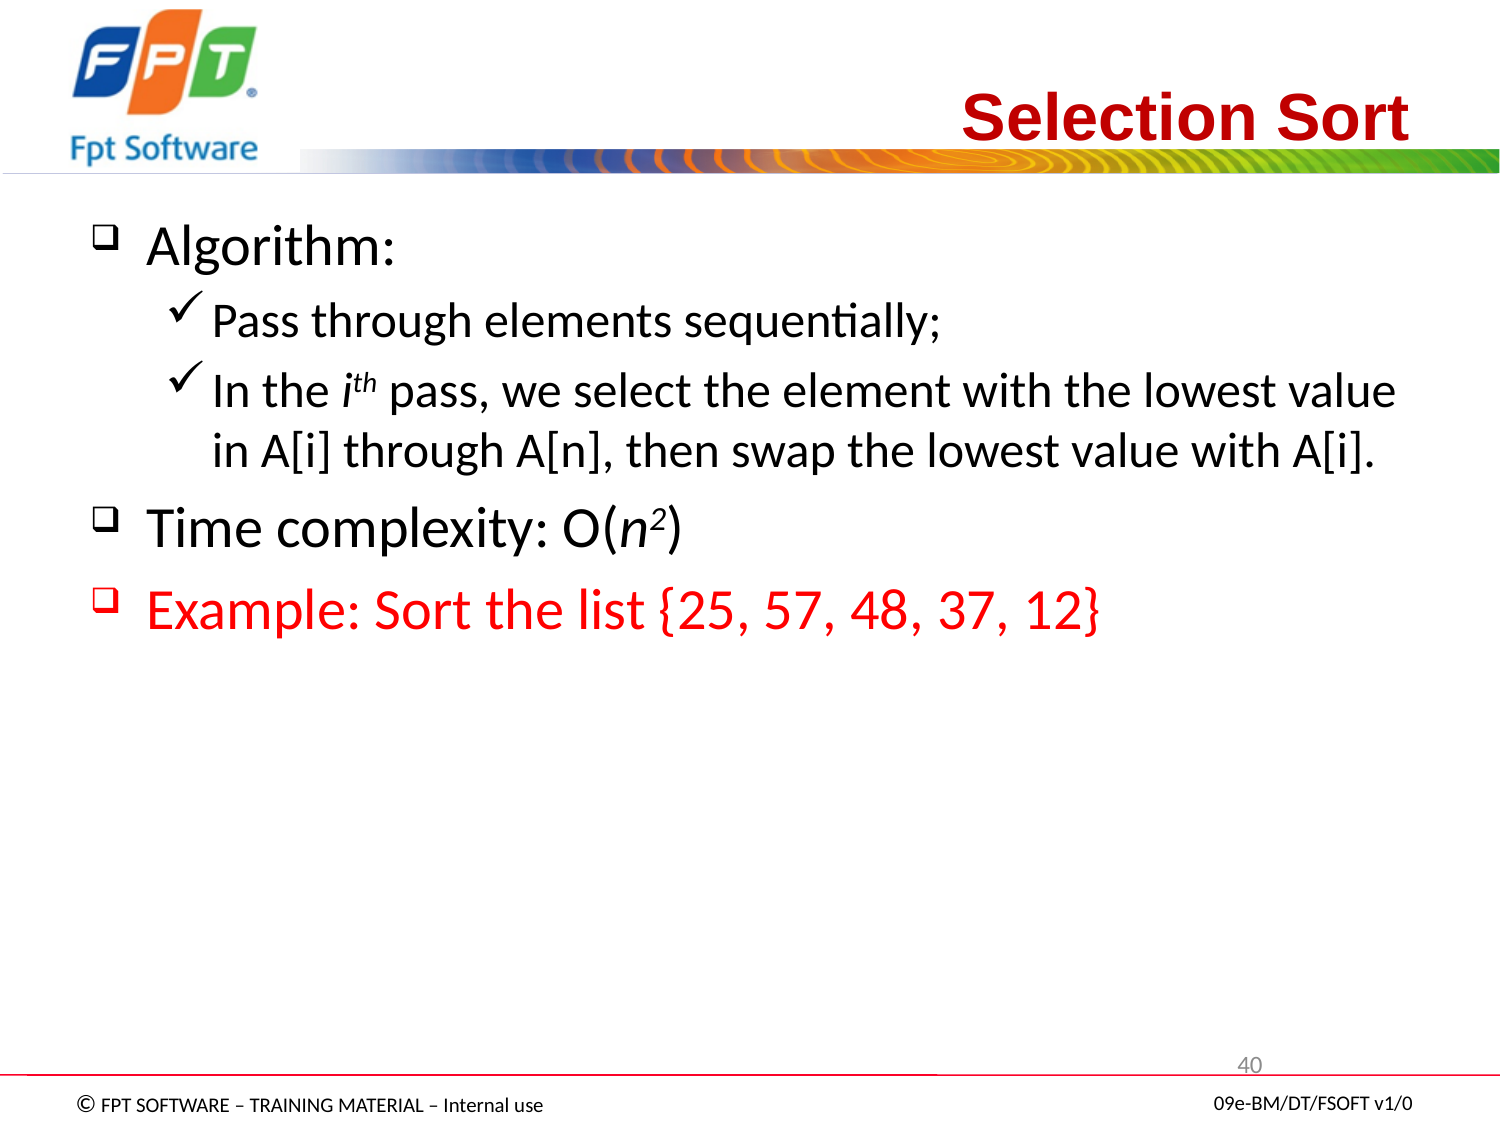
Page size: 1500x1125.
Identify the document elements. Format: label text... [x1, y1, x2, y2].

picture [0, 8, 1500, 300]
slide_number 40 [1074, 1024, 1425, 1103]
list Algorithm: Pass through elements sequentially; In the ith pass, we select the element with the lowest value in A[i] through A[n], then swap the lowest value with A[i]. Time complexity: O(n2) Example: Sort the list {25, 57, 48, 37, 12} [74, 199, 1426, 1006]
title Selection Sort [74, 18, 1426, 162]
